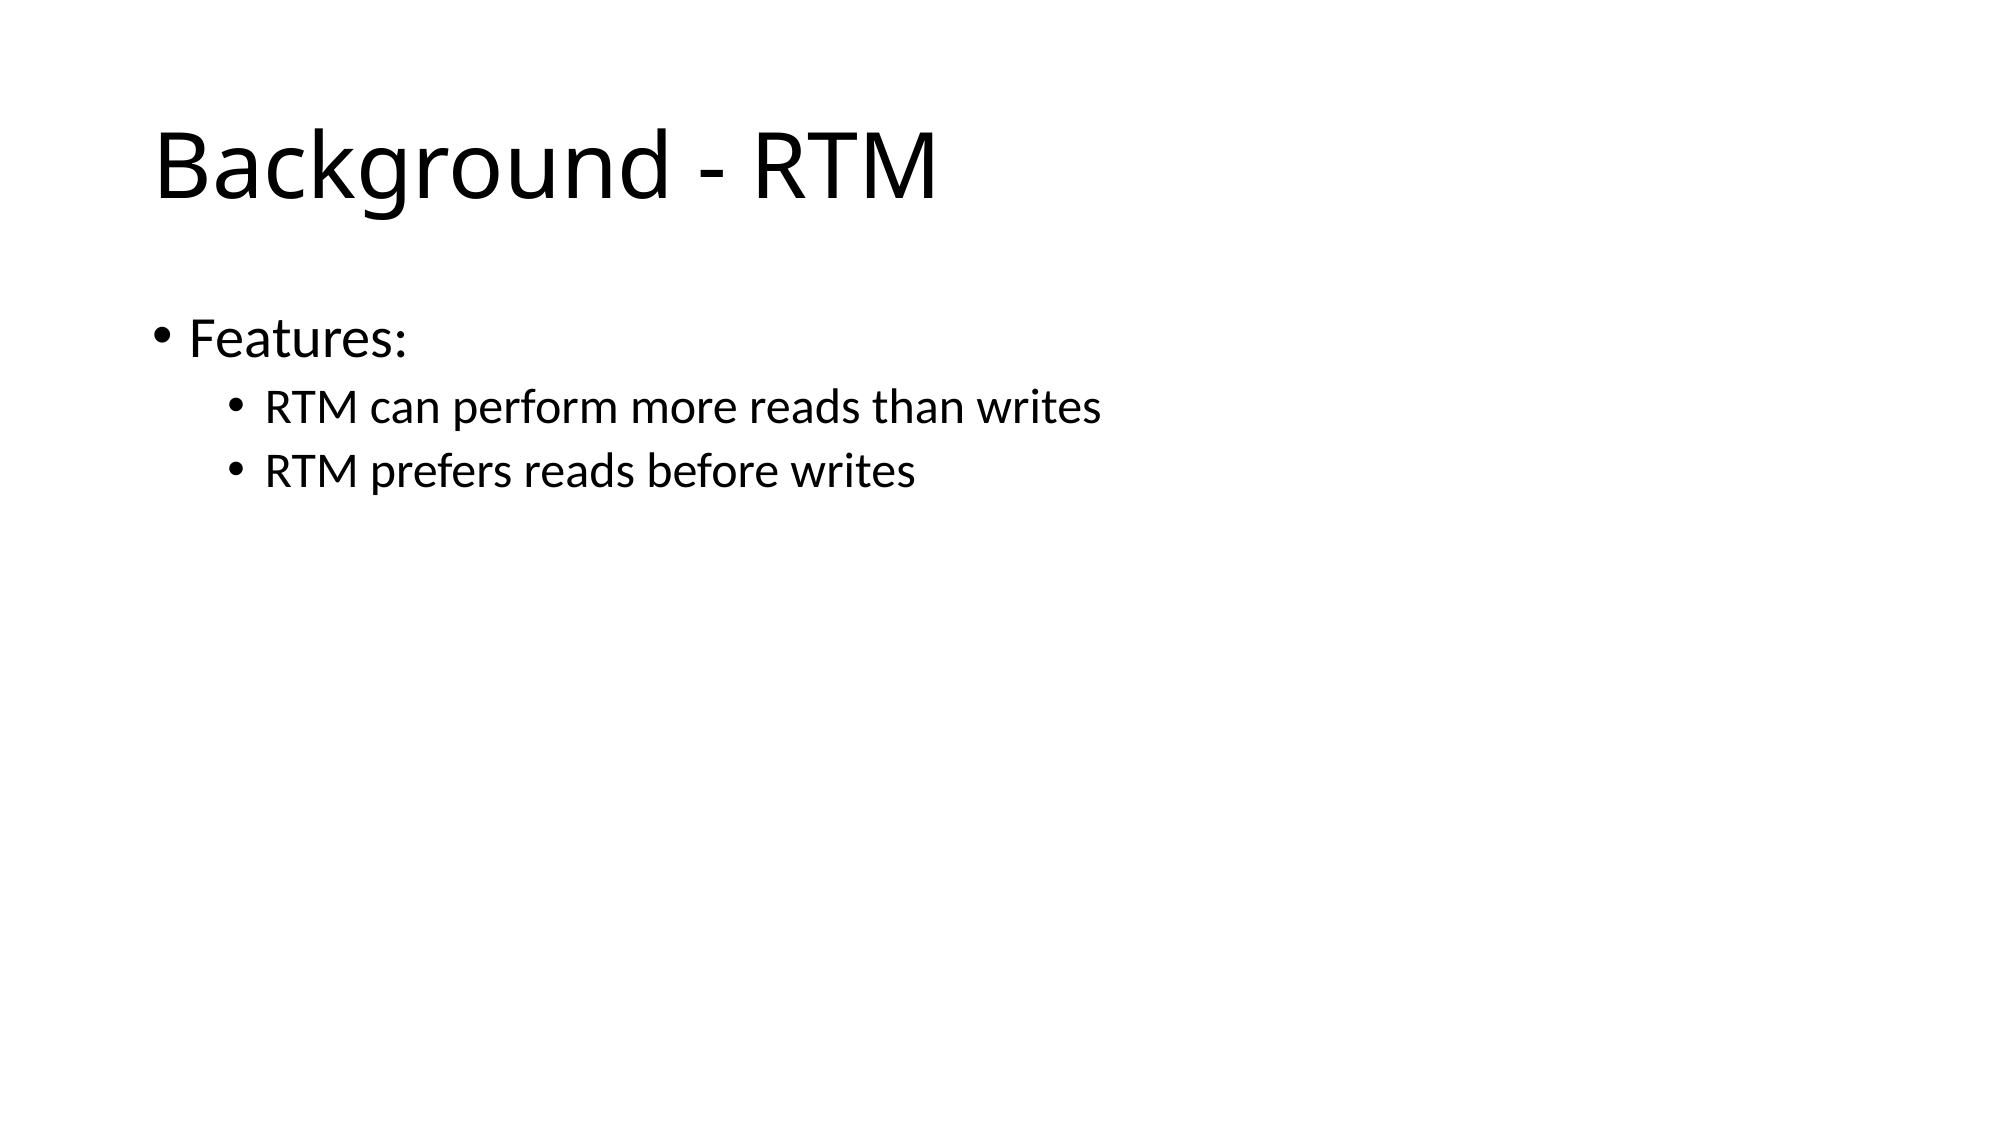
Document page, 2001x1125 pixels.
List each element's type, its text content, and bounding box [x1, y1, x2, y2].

title Background - RTM [137, 59, 1863, 278]
list Features: RTM can perform more reads than writes RTM prefers reads before writes [137, 299, 1863, 1014]
